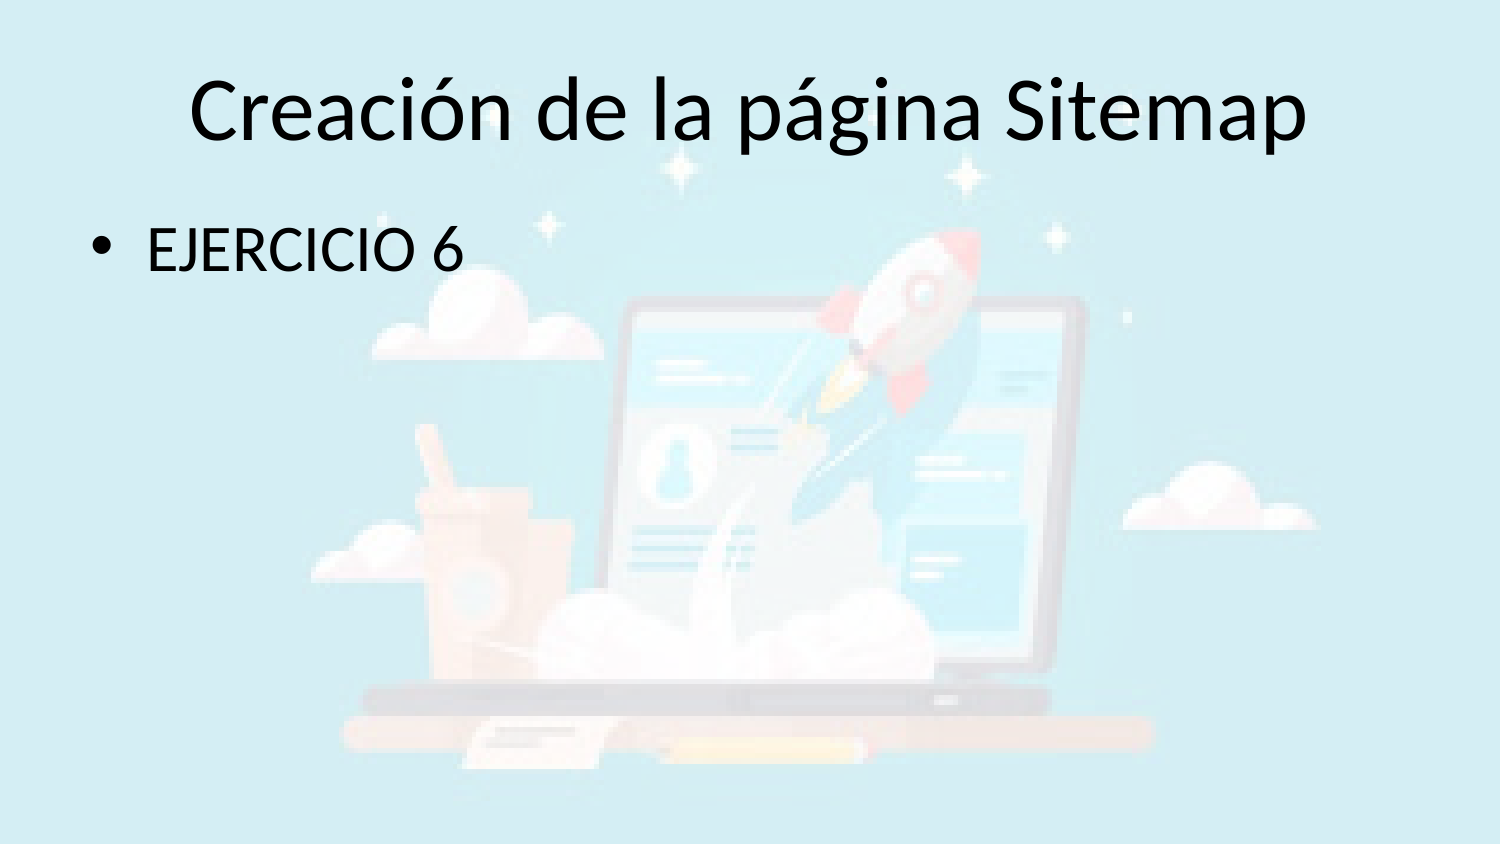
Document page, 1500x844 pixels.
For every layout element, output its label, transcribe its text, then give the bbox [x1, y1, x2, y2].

list EJERCICIO 6 [75, 196, 1425, 754]
title Creación de la página Sitemap [75, 33, 1425, 175]
